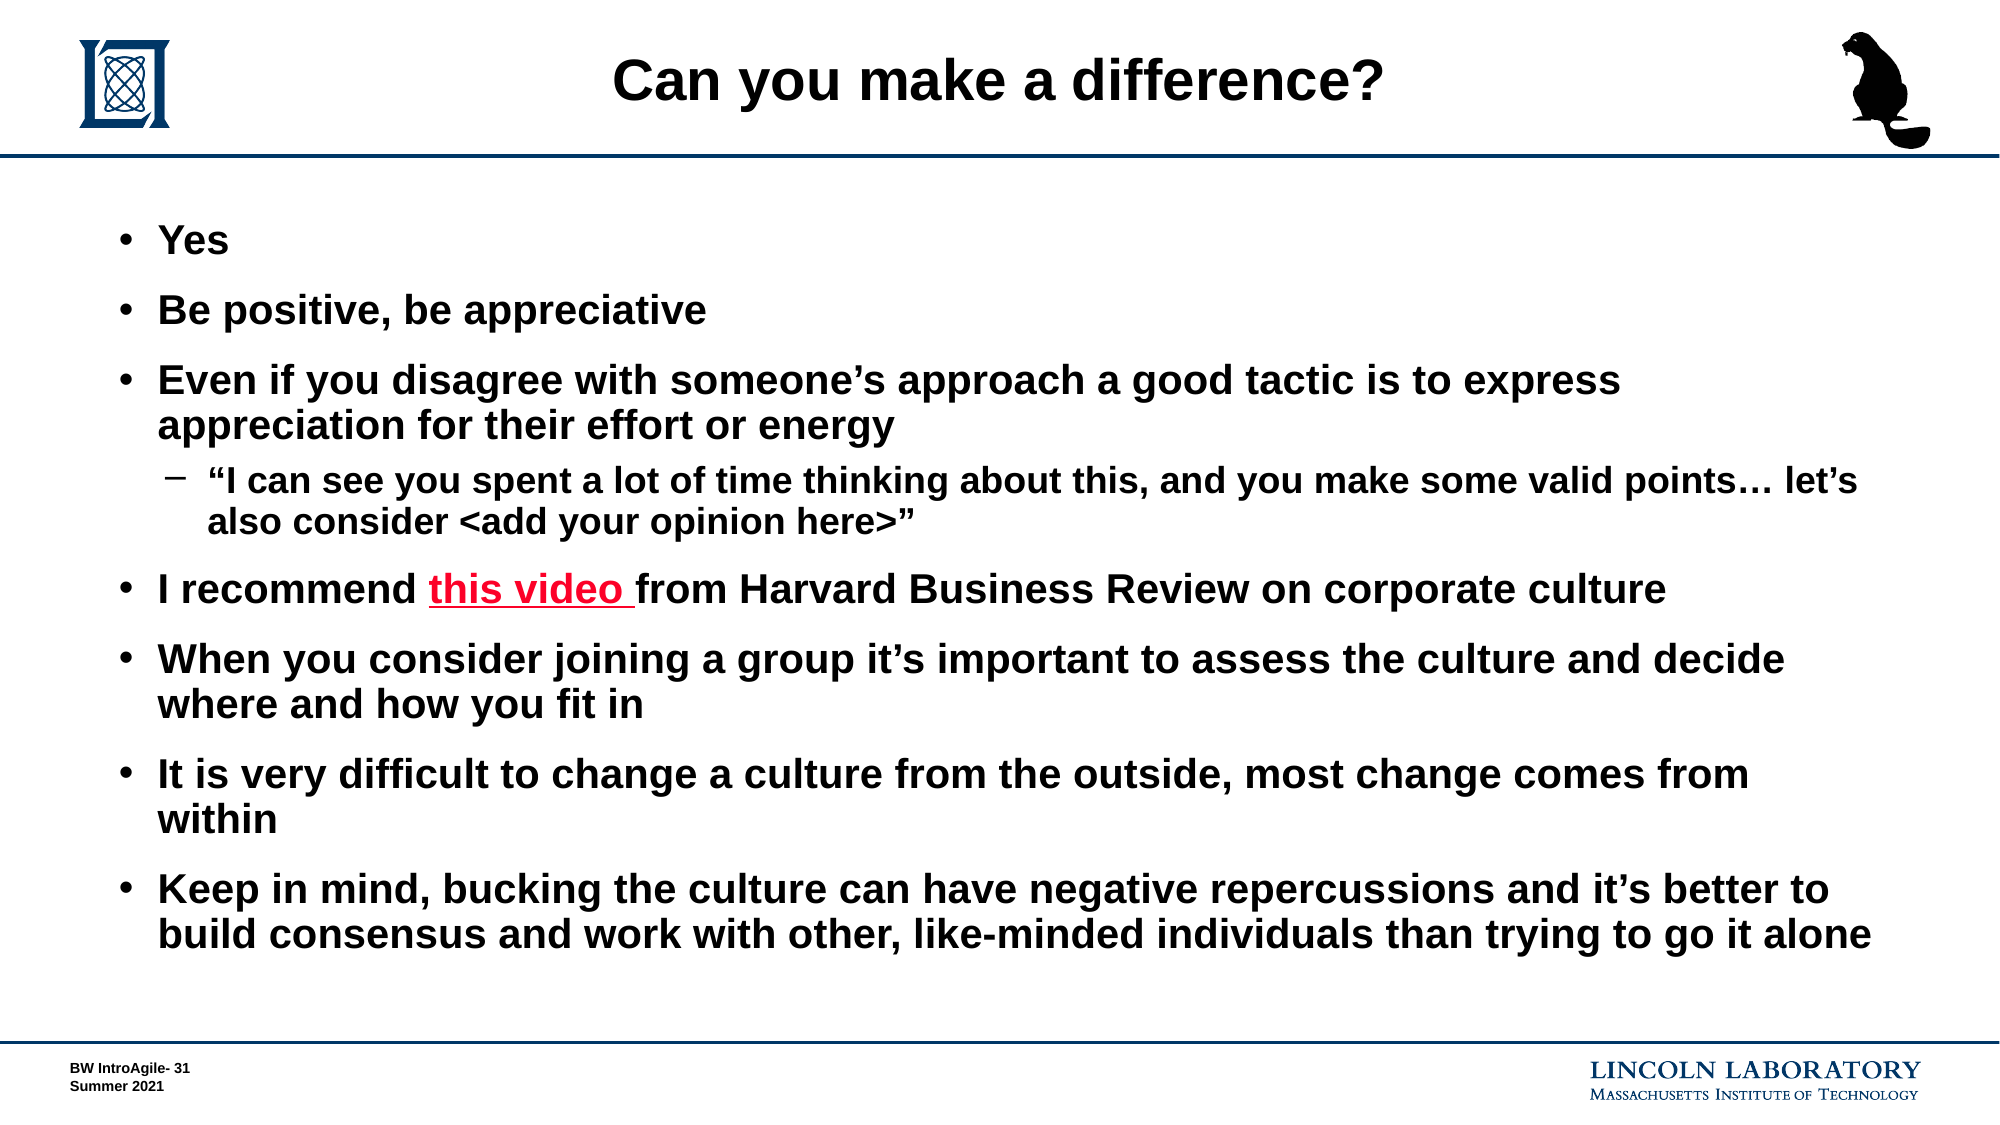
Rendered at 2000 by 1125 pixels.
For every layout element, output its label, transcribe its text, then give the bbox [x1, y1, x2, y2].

picture [79, 40, 170, 128]
picture [1588, 1061, 1921, 1100]
title Can you make a difference? [205, 16, 1794, 151]
picture [1830, 20, 1942, 156]
list Yes Be positive, be appreciative Even if you disagree with someone’s approach a good tactic is to express appreciation for their effort or energy “I can see you spent a lot of time thinking about this, and you make some valid points… let’s also consider <add your opinion here>” I recommend this video from Harvard Business Review on corporate culture When you consider joining a group it’s important to assess the culture and decide where and how you fit in It is very difficult to change a culture from the outside, most change comes from within Keep in mind, bucking the culture can have negative repercussions and it’s better to build consensus and work with other, like-minded individuals than trying to go it alone [103, 211, 1896, 1004]
